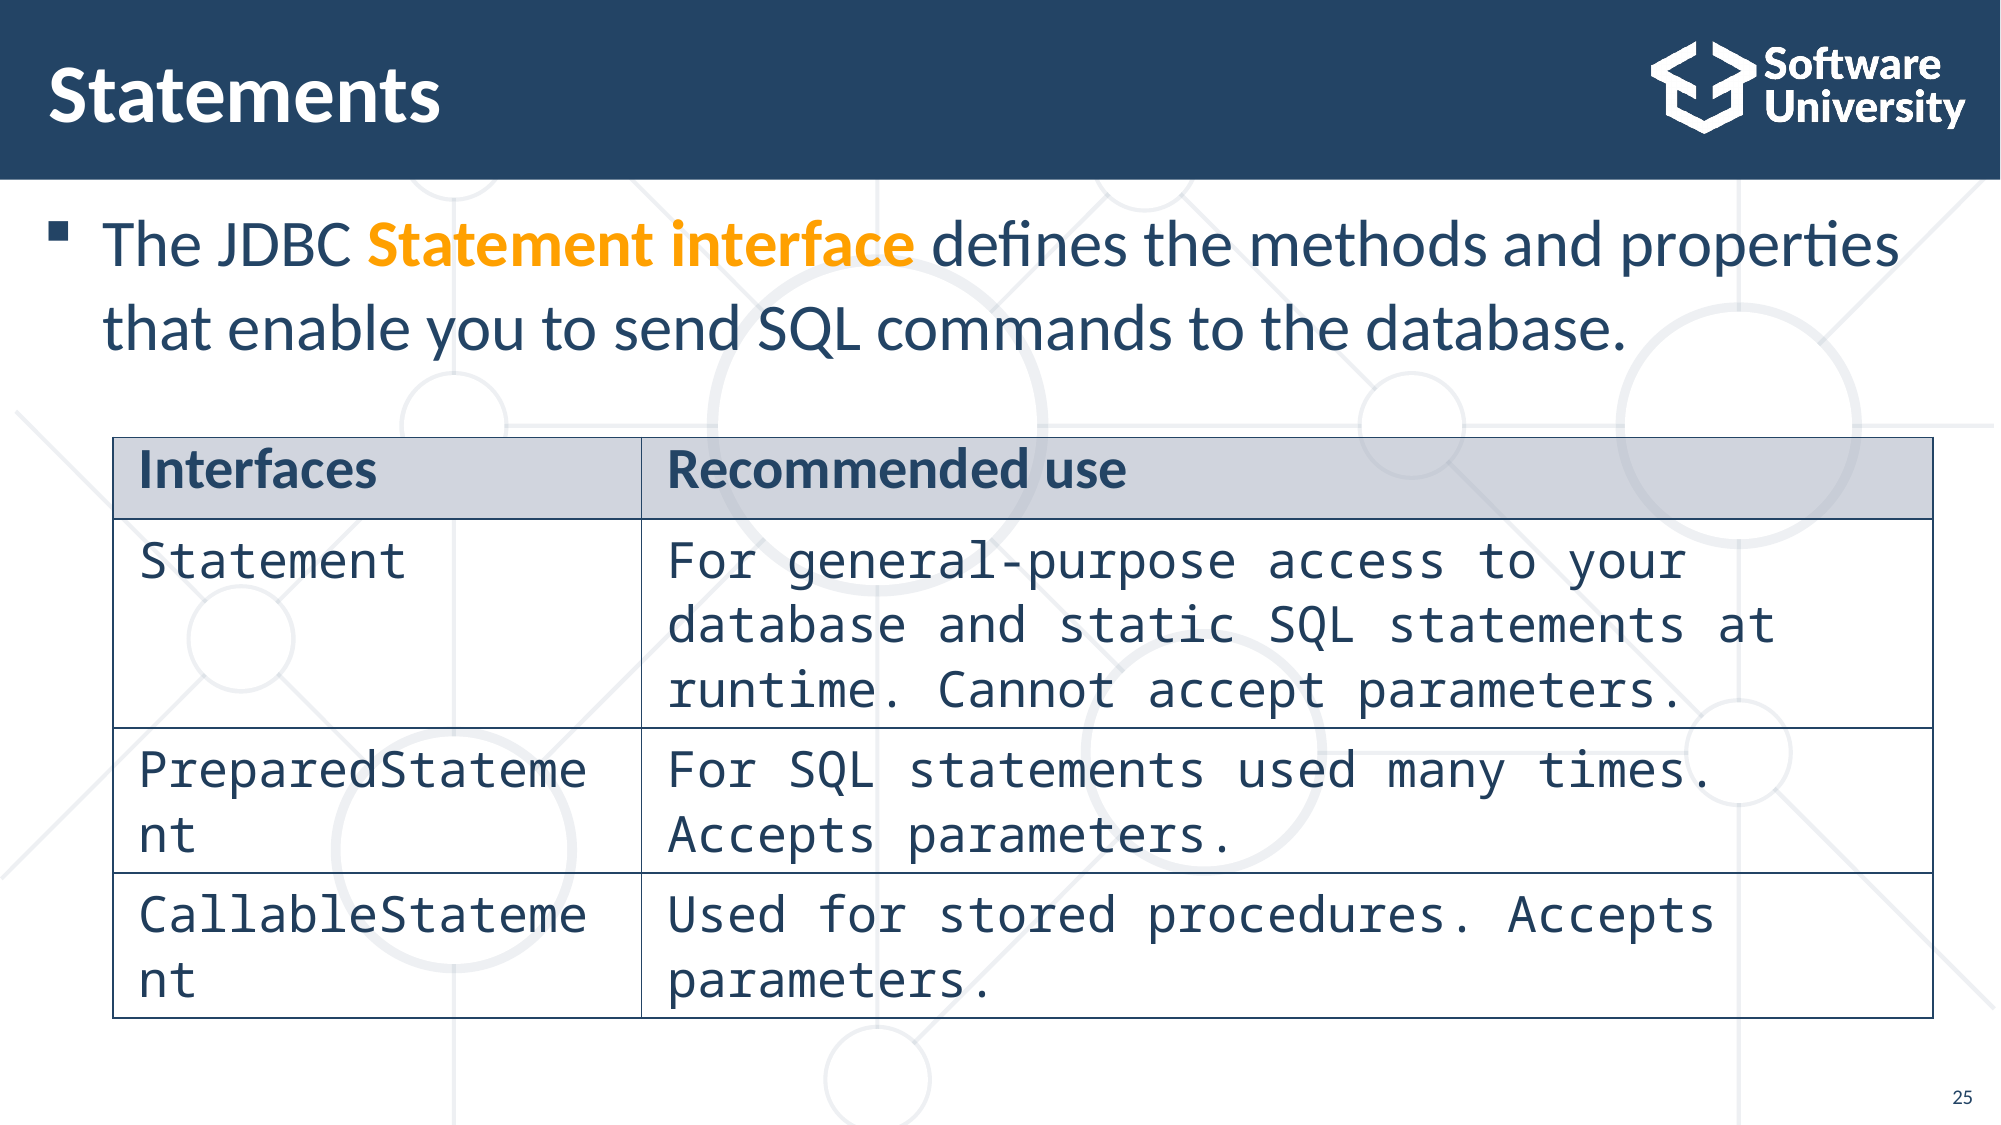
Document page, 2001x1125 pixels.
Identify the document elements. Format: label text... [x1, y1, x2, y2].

table_header Interfaces [114, 438, 641, 518]
table_cell For general-purpose access to your database and static SQL statements at runtime. Cannot accept parameters. [642, 520, 1932, 727]
table_header Recommended use [642, 438, 1932, 518]
table_cell PreparedStatement [114, 729, 641, 872]
picture [1651, 41, 1966, 134]
title Statements [31, 16, 1625, 162]
table_cell For SQL statements used many times. Accepts parameters. [642, 729, 1932, 872]
table_cell Statement [114, 520, 641, 727]
list The JDBC Statement interface defines the methods and properties that enable you to send SQL commands to the database. [25, 189, 1962, 1104]
slide_number 25 [1927, 1067, 1989, 1117]
table_cell CallableStatement [114, 874, 641, 1017]
table_cell Used for stored procedures. Accepts parameters. [642, 874, 1932, 1017]
